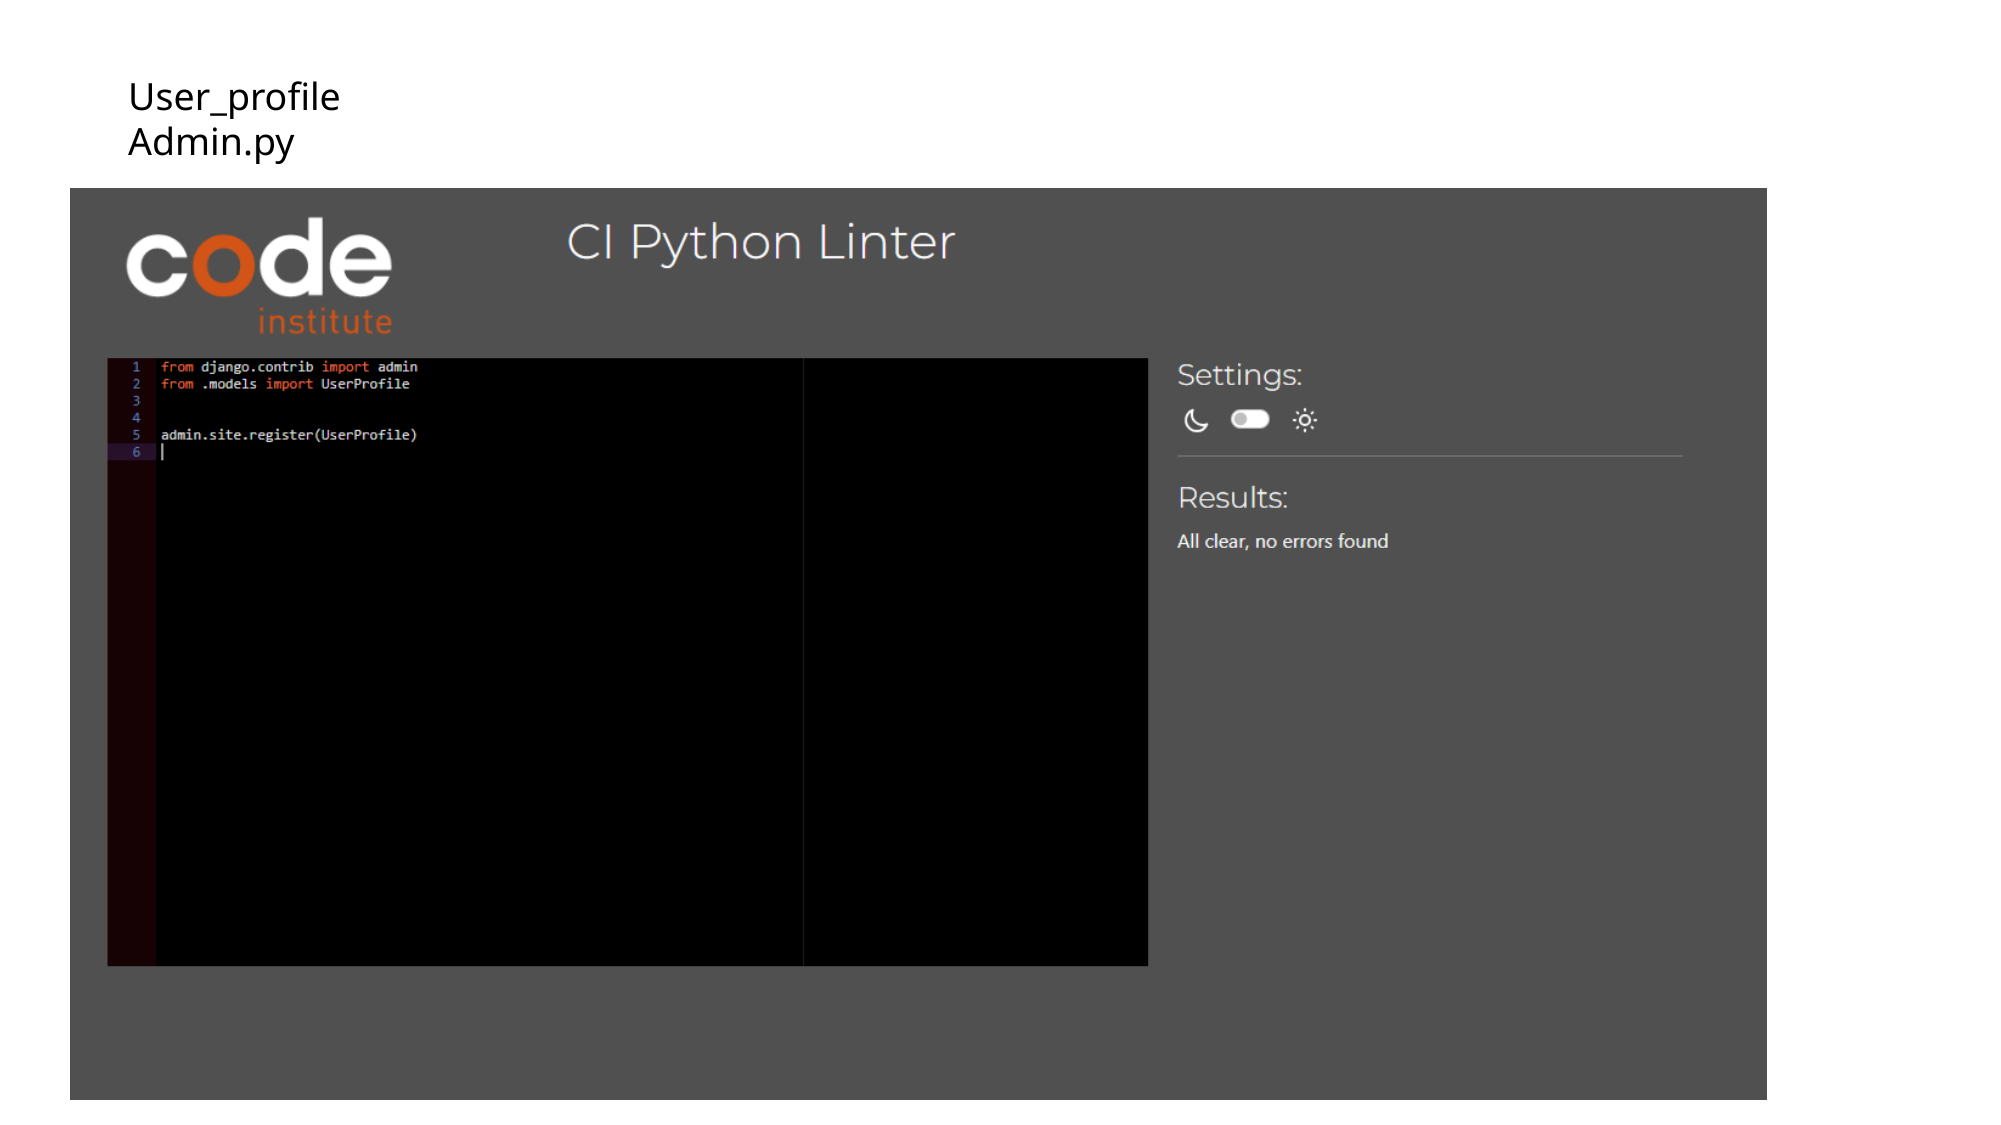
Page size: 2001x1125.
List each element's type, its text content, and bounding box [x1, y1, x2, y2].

picture [69, 187, 1768, 1101]
text_box User_profile Admin.py [113, 65, 366, 171]
